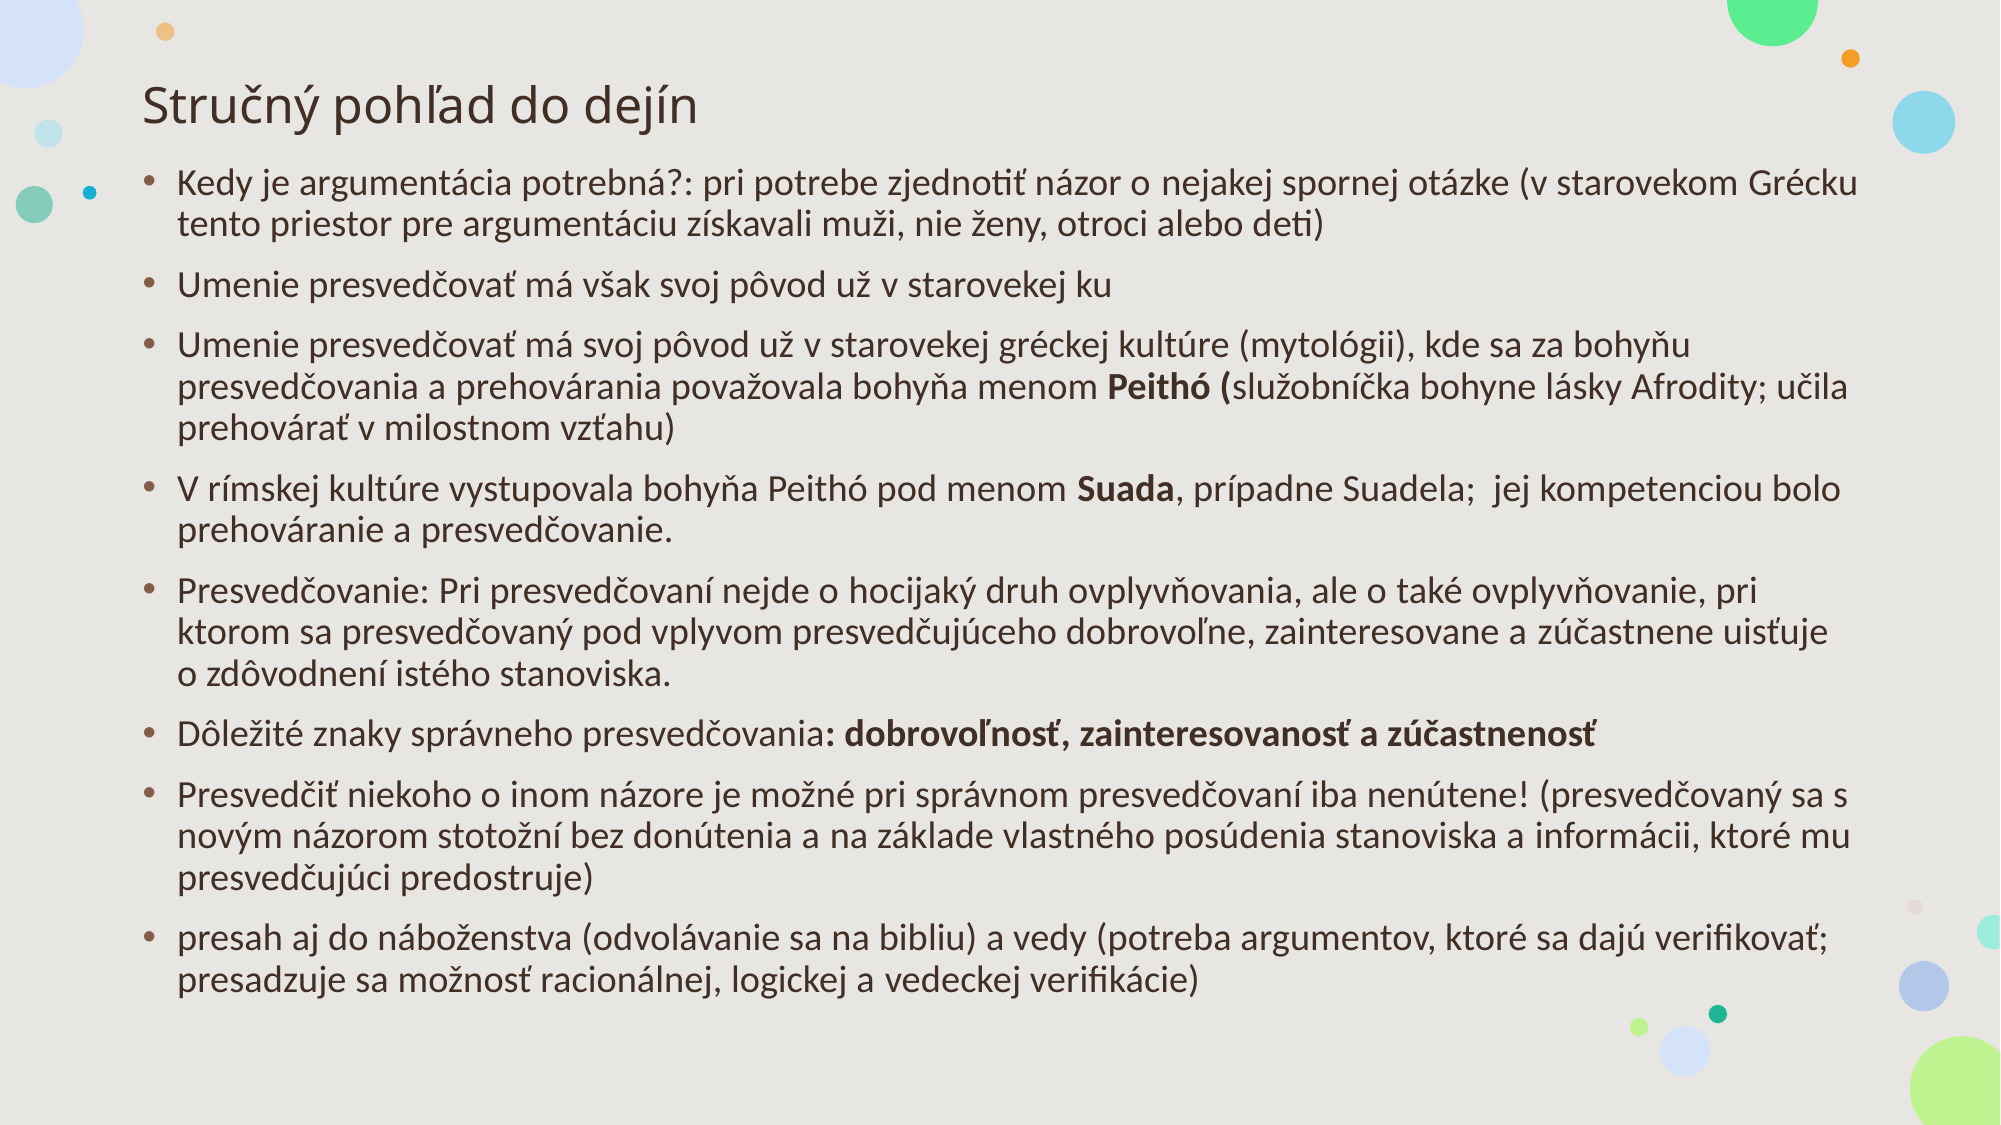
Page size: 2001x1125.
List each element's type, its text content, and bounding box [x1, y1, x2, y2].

list Kedy je argumentácia potrebná?: pri potrebe zjednotiť názor o nejakej spornej otázke (v starovekom Grécku tento priestor pre argumentáciu získavali muži, nie ženy, otroci alebo deti) Umenie presvedčovať má však svoj pôvod už v starovekej ku Umenie presvedčovať má svoj pôvod už v starovekej gréckej kultúre (mytológii), kde sa za bohyňu presvedčovania a prehovárania považovala bohyňa menom Peithó (služobníčka bohyne lásky Afrodity; učila prehovárať v milostnom vzťahu) V rímskej kultúre vystupovala bohyňa Peithó pod menom Suada, prípadne Suadela; jej kompetenciou bolo prehováranie a presvedčovanie. Presvedčovanie: Pri presvedčovaní nejde o hocijaký druh ovplyvňovania, ale o také ovplyvňovanie, pri ktorom sa presvedčovaný pod vplyvom presvedčujúceho dobrovoľne, zainteresovane a zúčastnene uisťuje o zdôvodnení istého stanoviska. Dôležité znaky správneho presvedčovania: dobrovoľnosť, zainteresovanosť a zúčastnenosť Presvedčiť niekoho o inom názore je možné pri správnom presvedčovaní iba nenútene! (presvedčovaný sa s novým názorom stotožní bez donútenia a na základe vlastného posúdenia stanoviska a informácii, ktoré mu presvedčujúci predostruje) presah aj do náboženstva (odvolávanie sa na bibliu) a vedy (potreba argumentov, ktoré sa dajú verifikovať; presadzuje sa možnosť racionálnej, logickej a vedeckej verifikácie) [127, 154, 1877, 1014]
title Stručný pohľad do dejín [127, 59, 1877, 154]
